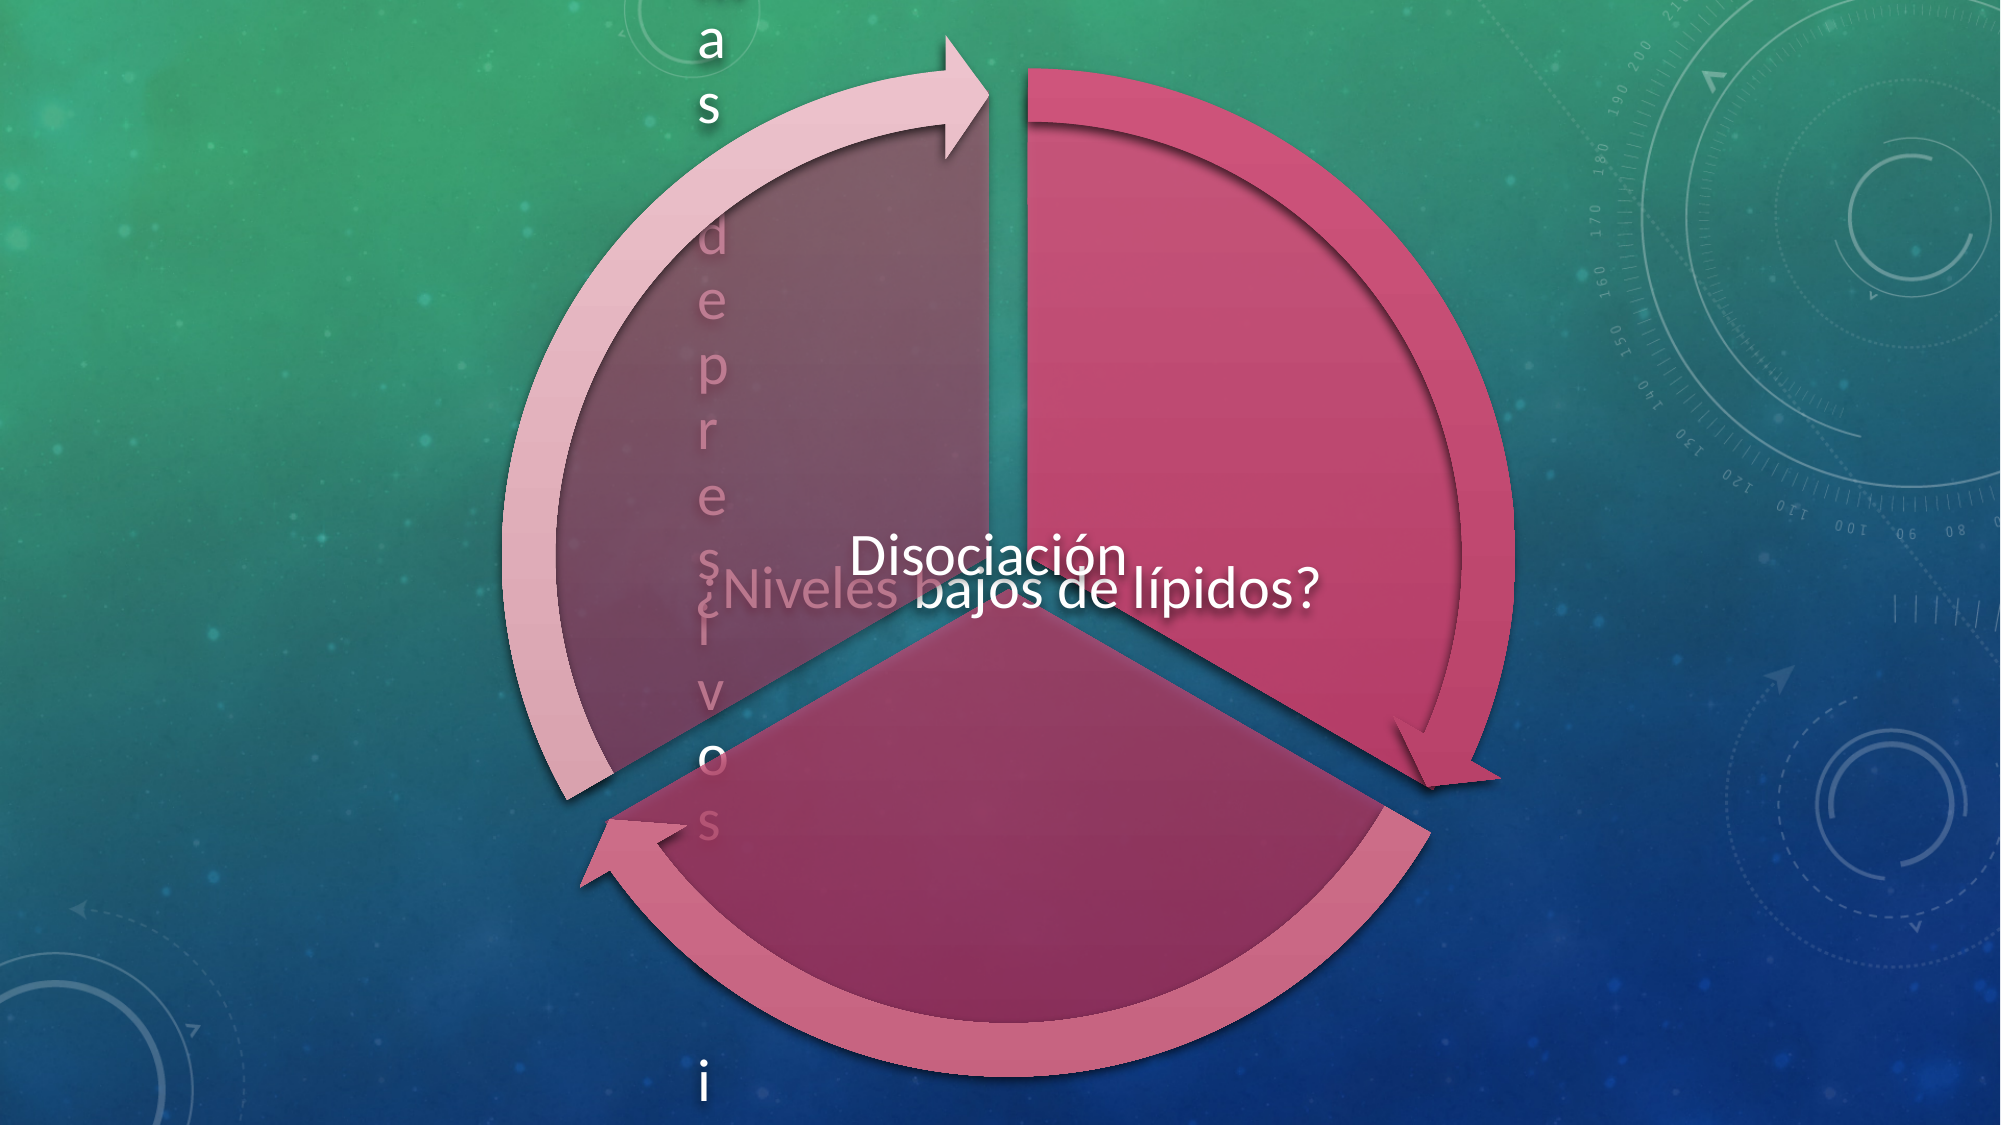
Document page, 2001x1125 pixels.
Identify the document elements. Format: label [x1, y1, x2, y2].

text_box [160, 16, 1860, 1125]
picture [0, 0, 2001, 1125]
